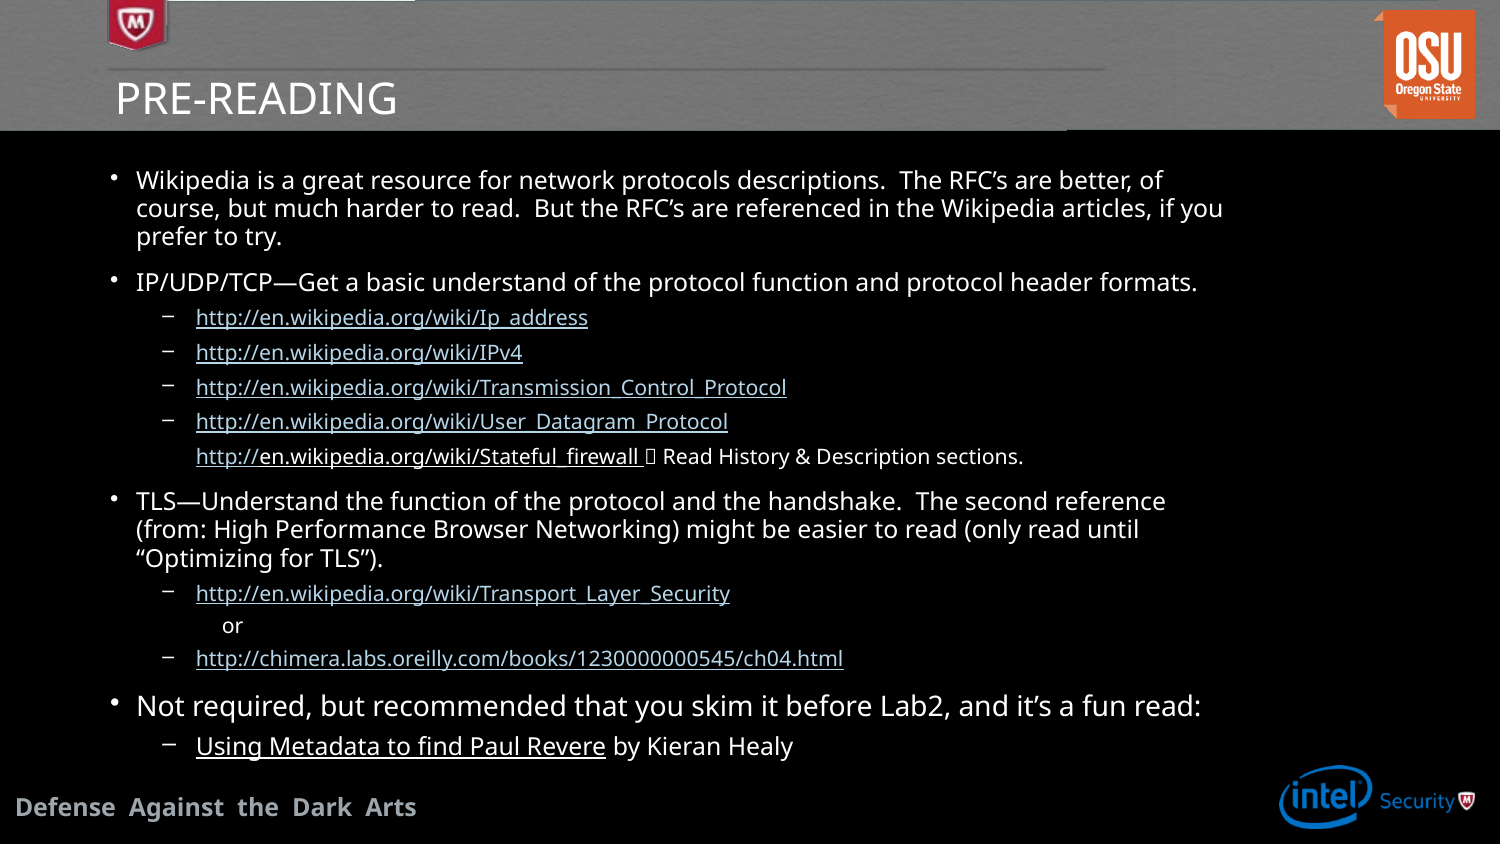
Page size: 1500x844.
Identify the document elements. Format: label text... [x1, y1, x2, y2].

title Pre-Reading [99, 53, 1176, 148]
list Wikipedia is a great resource for network protocols descriptions. The RFC’s are better, of course, but much harder to read. But the RFC’s are referenced in the Wikipedia articles, if you prefer to try. IP/UDP/TCP—Get a basic understand of the protocol function and protocol header formats. http://en.wikipedia.org/wiki/Ip_address http://en.wikipedia.org/wiki/IPv4 http://en.wikipedia.org/wiki/Transmission_Control_Protocol http://en.wikipedia.org/wiki/User_Datagram_Protocol http://en.wikipedia.org/wiki/Stateful_firewall  Read History & Description sections. TLS—Understand the function of the protocol and the handshake. The second reference (from: High Performance Browser Networking) might be easier to read (only read until “Optimizing for TLS”). http://en.wikipedia.org/wiki/Transport_Layer_Security or http://chimera.labs.oreilly.com/books/1230000000545/ch04.html Not required, but recommended that you skim it before Lab2, and it’s a fun read: Using Metadata to find Paul Revere by Kieran Healy [94, 159, 1256, 773]
picture [1279, 765, 1475, 829]
picture [0, 0, 1500, 130]
